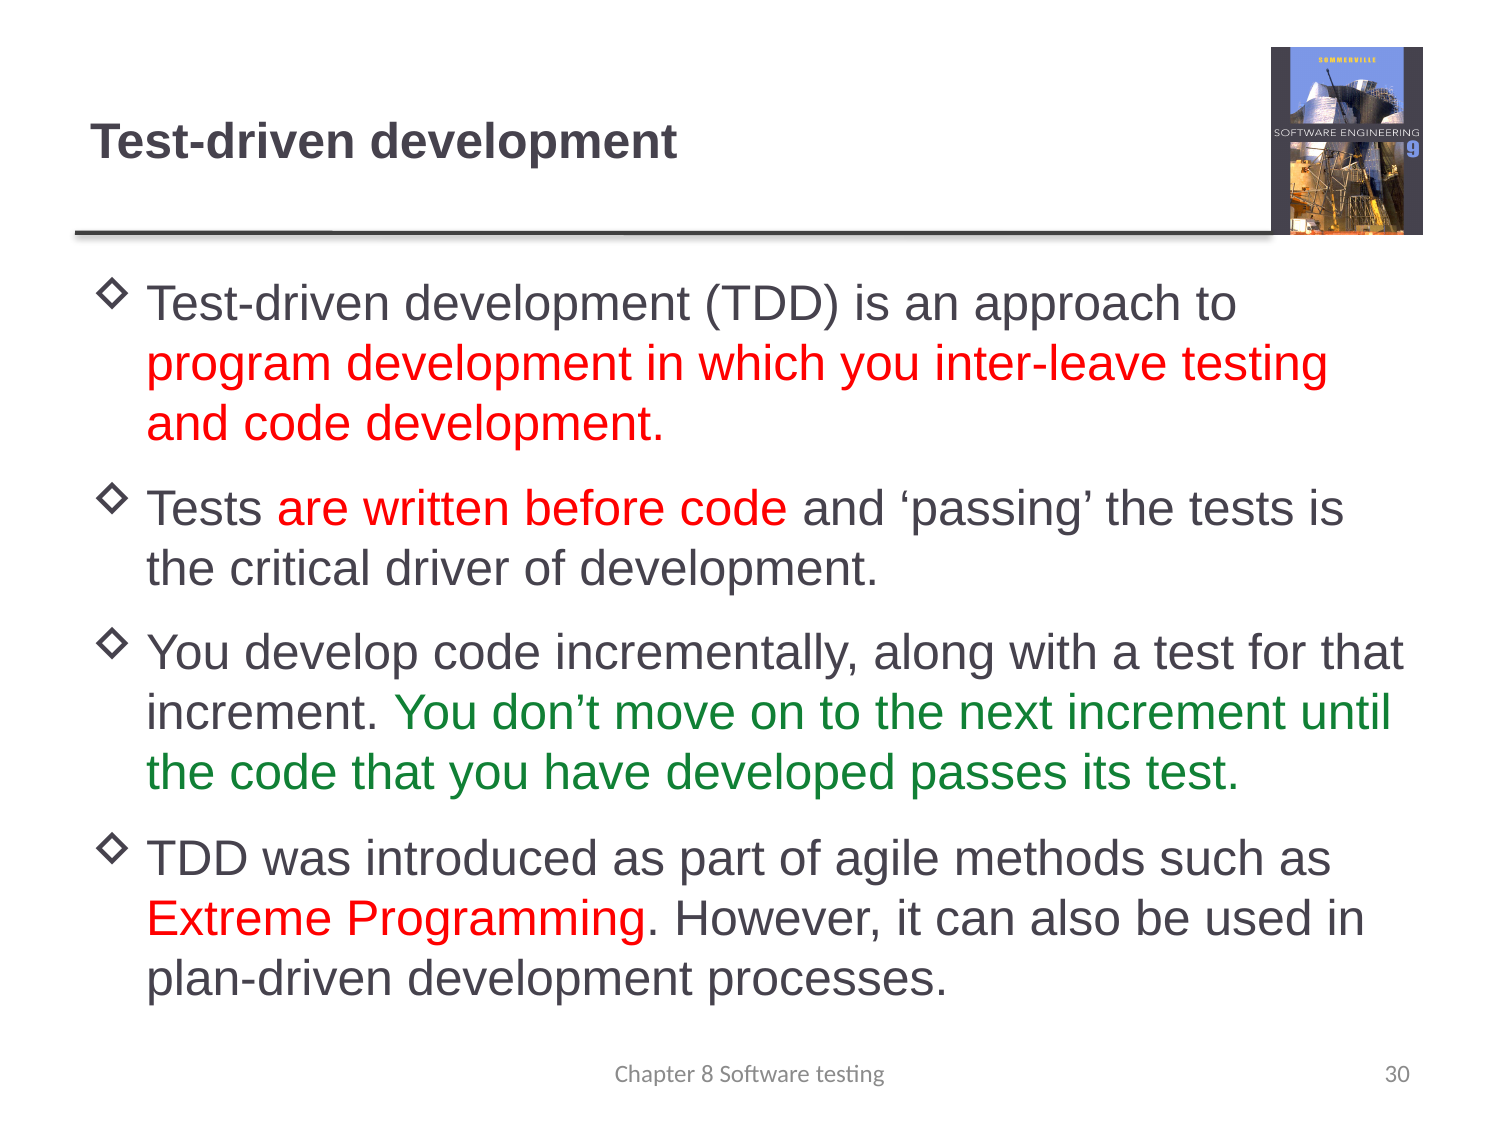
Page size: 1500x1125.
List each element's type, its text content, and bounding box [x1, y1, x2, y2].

title Test-driven development [74, 44, 1272, 233]
picture [1272, 47, 1423, 235]
slide_number 30 [1074, 1042, 1425, 1103]
footer Chapter 8 Software testing [512, 1042, 988, 1103]
list Test-driven development (TDD) is an approach to program development in which you inter-leave testing and code development. Tests are written before code and ‘passing’ the tests is the critical driver of development. You develop code incrementally, along with a test for that increment. You don’t move on to the next increment until the code that you have developed passes its test. TDD was introduced as part of agile methods such as Extreme Programming. However, it can also be used in plan-driven development processes. [75, 262, 1425, 1005]
